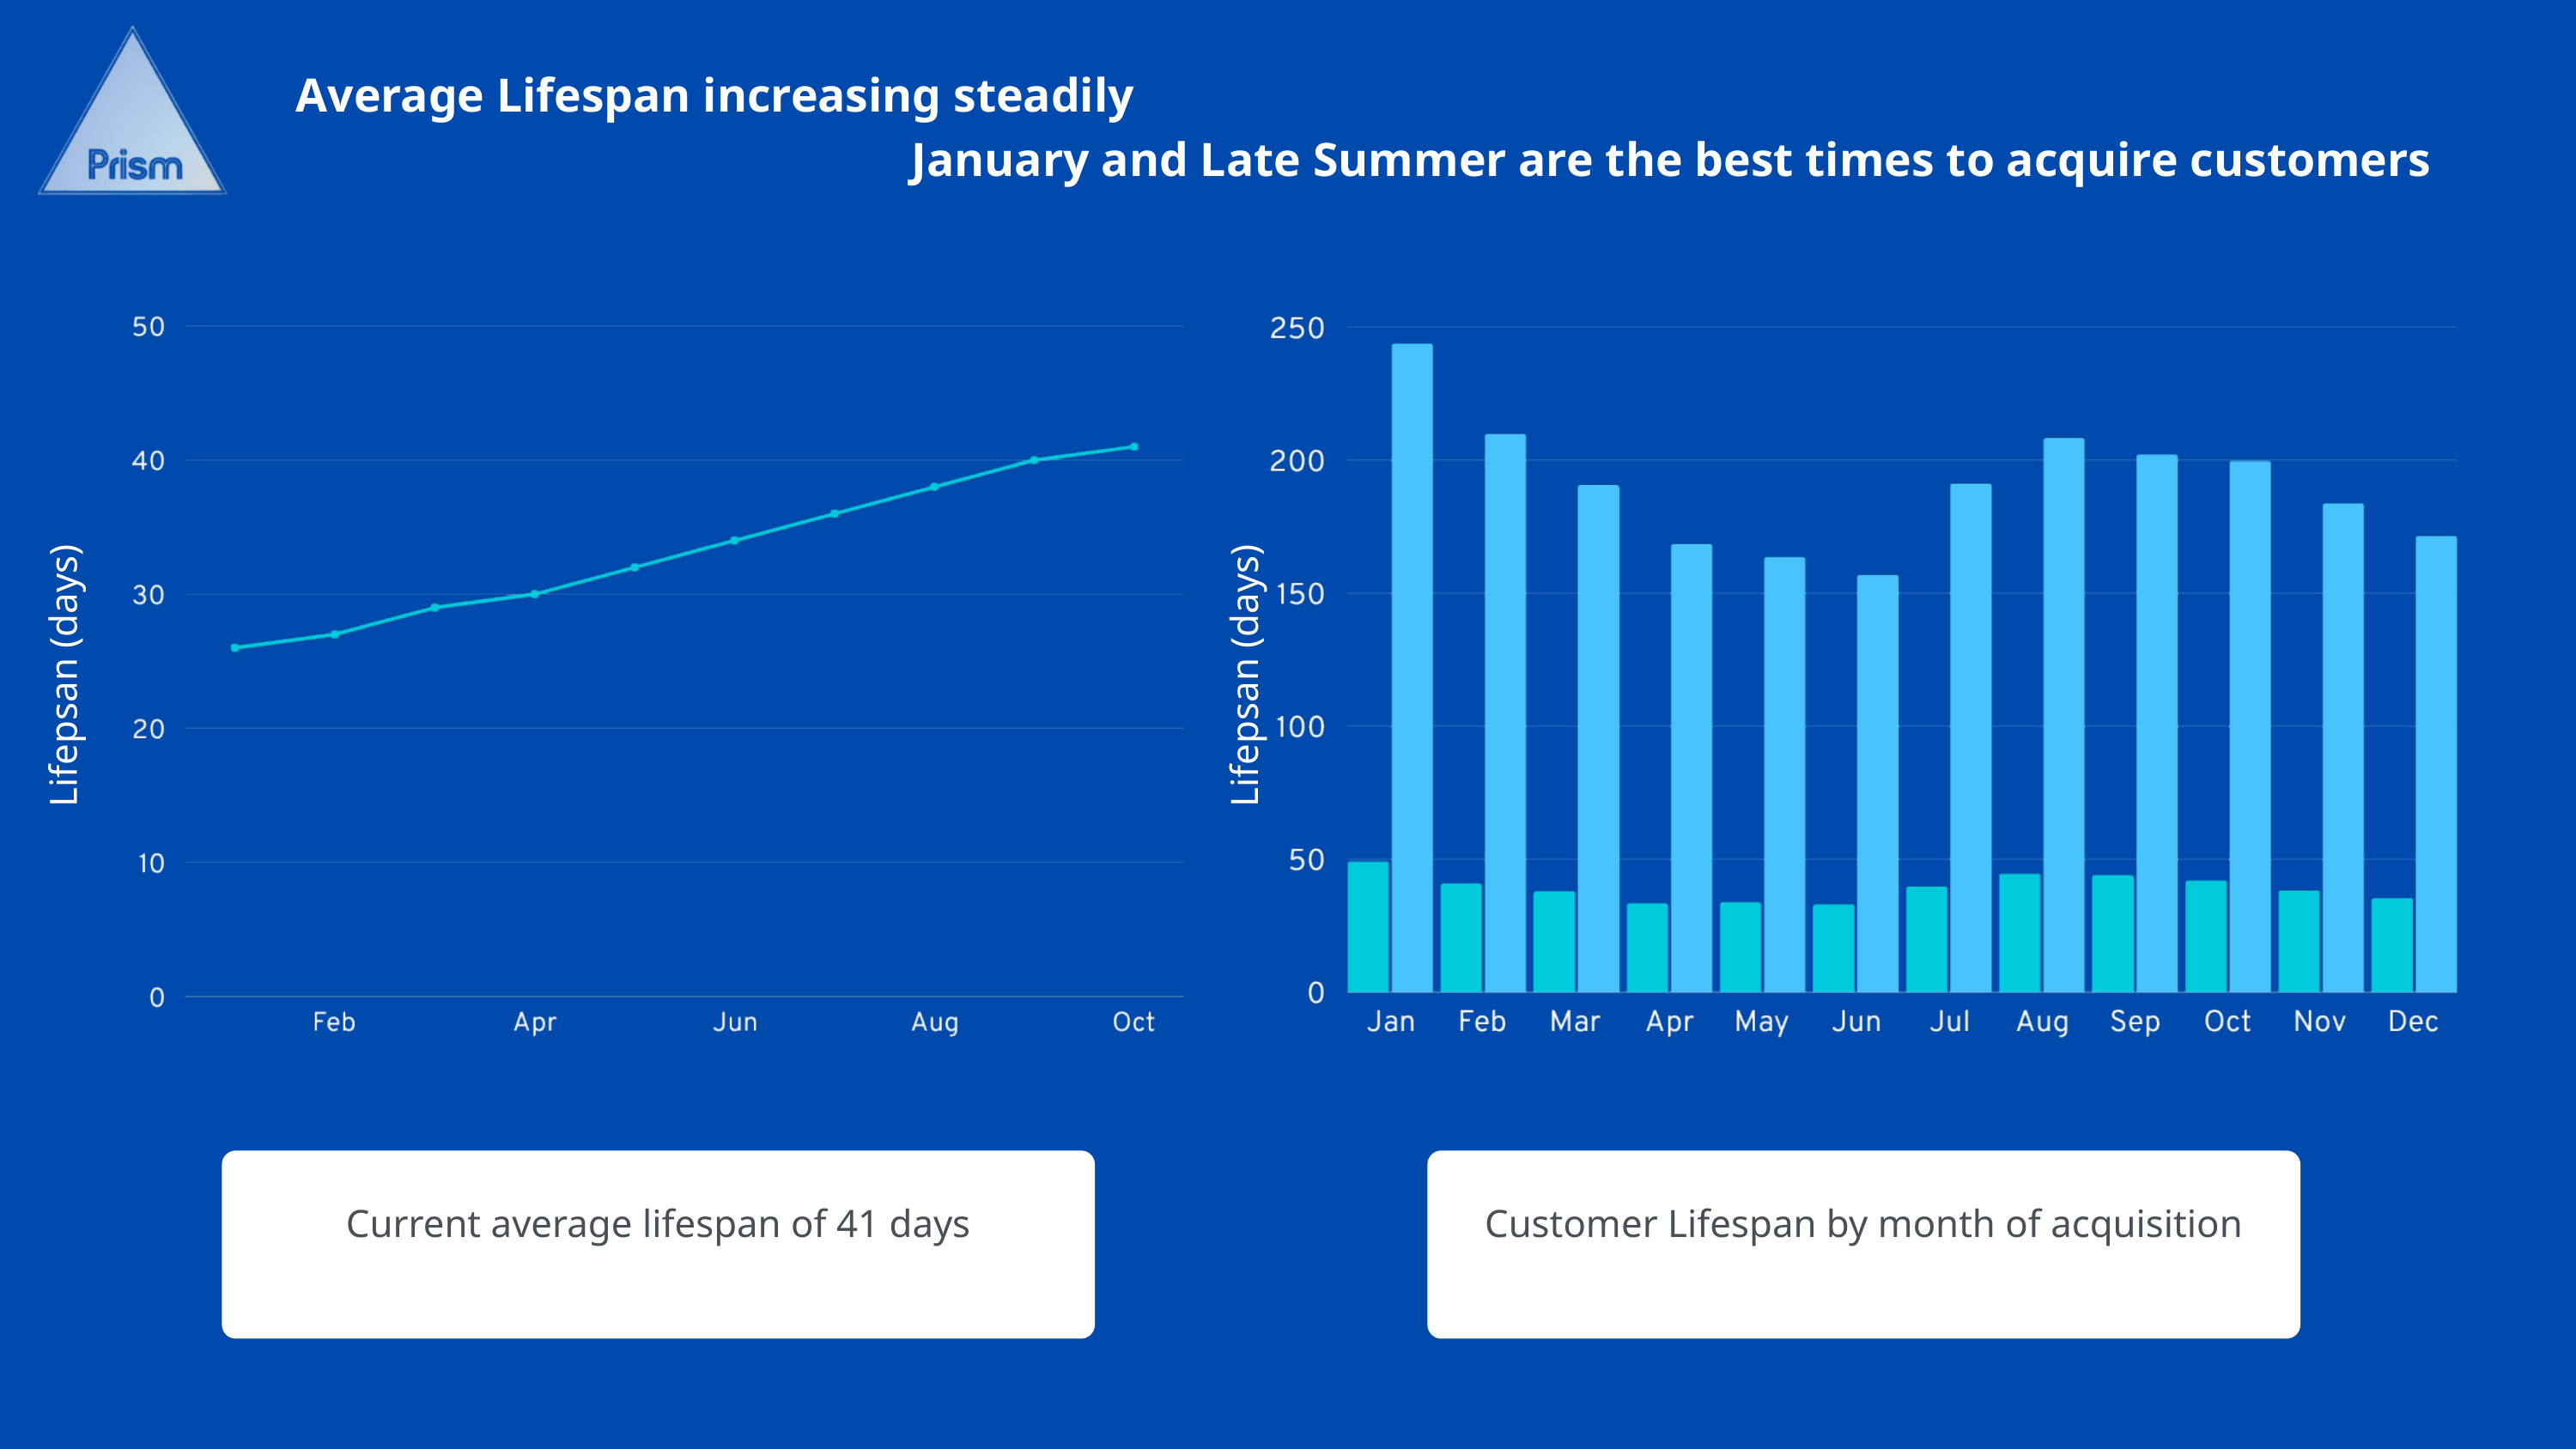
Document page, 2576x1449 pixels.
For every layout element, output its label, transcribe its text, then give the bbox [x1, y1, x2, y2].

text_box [1427, 1164, 2301, 1339]
text_box Average Lifespan increasing steadily January and Late Summer are the best times to acquire customers [295, 57, 2432, 207]
text_box [0, 0, 266, 231]
picture [27, 195, 2576, 1156]
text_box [222, 1150, 1096, 1339]
